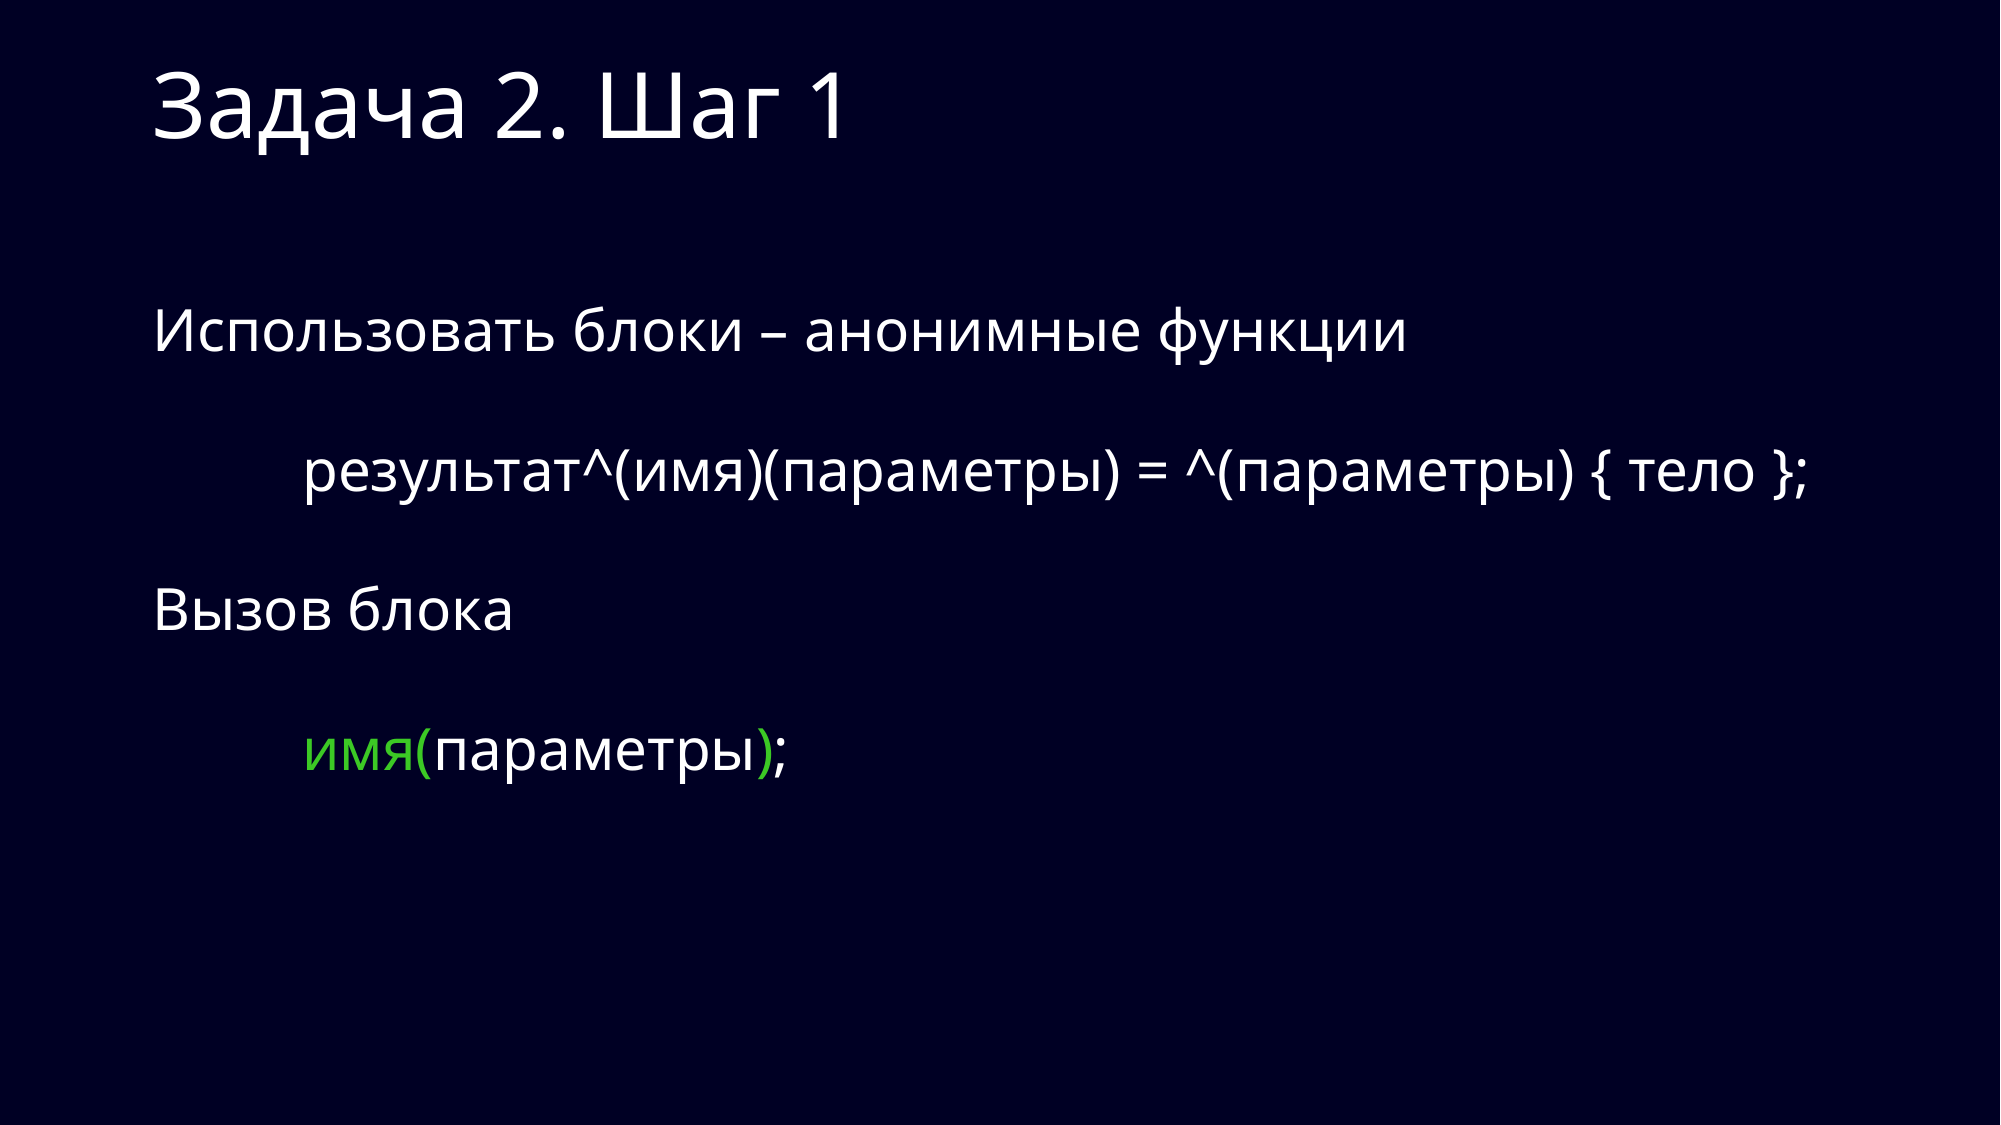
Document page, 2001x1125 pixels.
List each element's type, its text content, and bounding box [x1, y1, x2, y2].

title Задача 2. Шаг 1 [137, 0, 1863, 218]
list Использовать блоки – анонимные функции результат^(имя)(параметры) = ^(параметры) { тело }; Вызов блока имя(параметры); [137, 285, 1863, 840]
